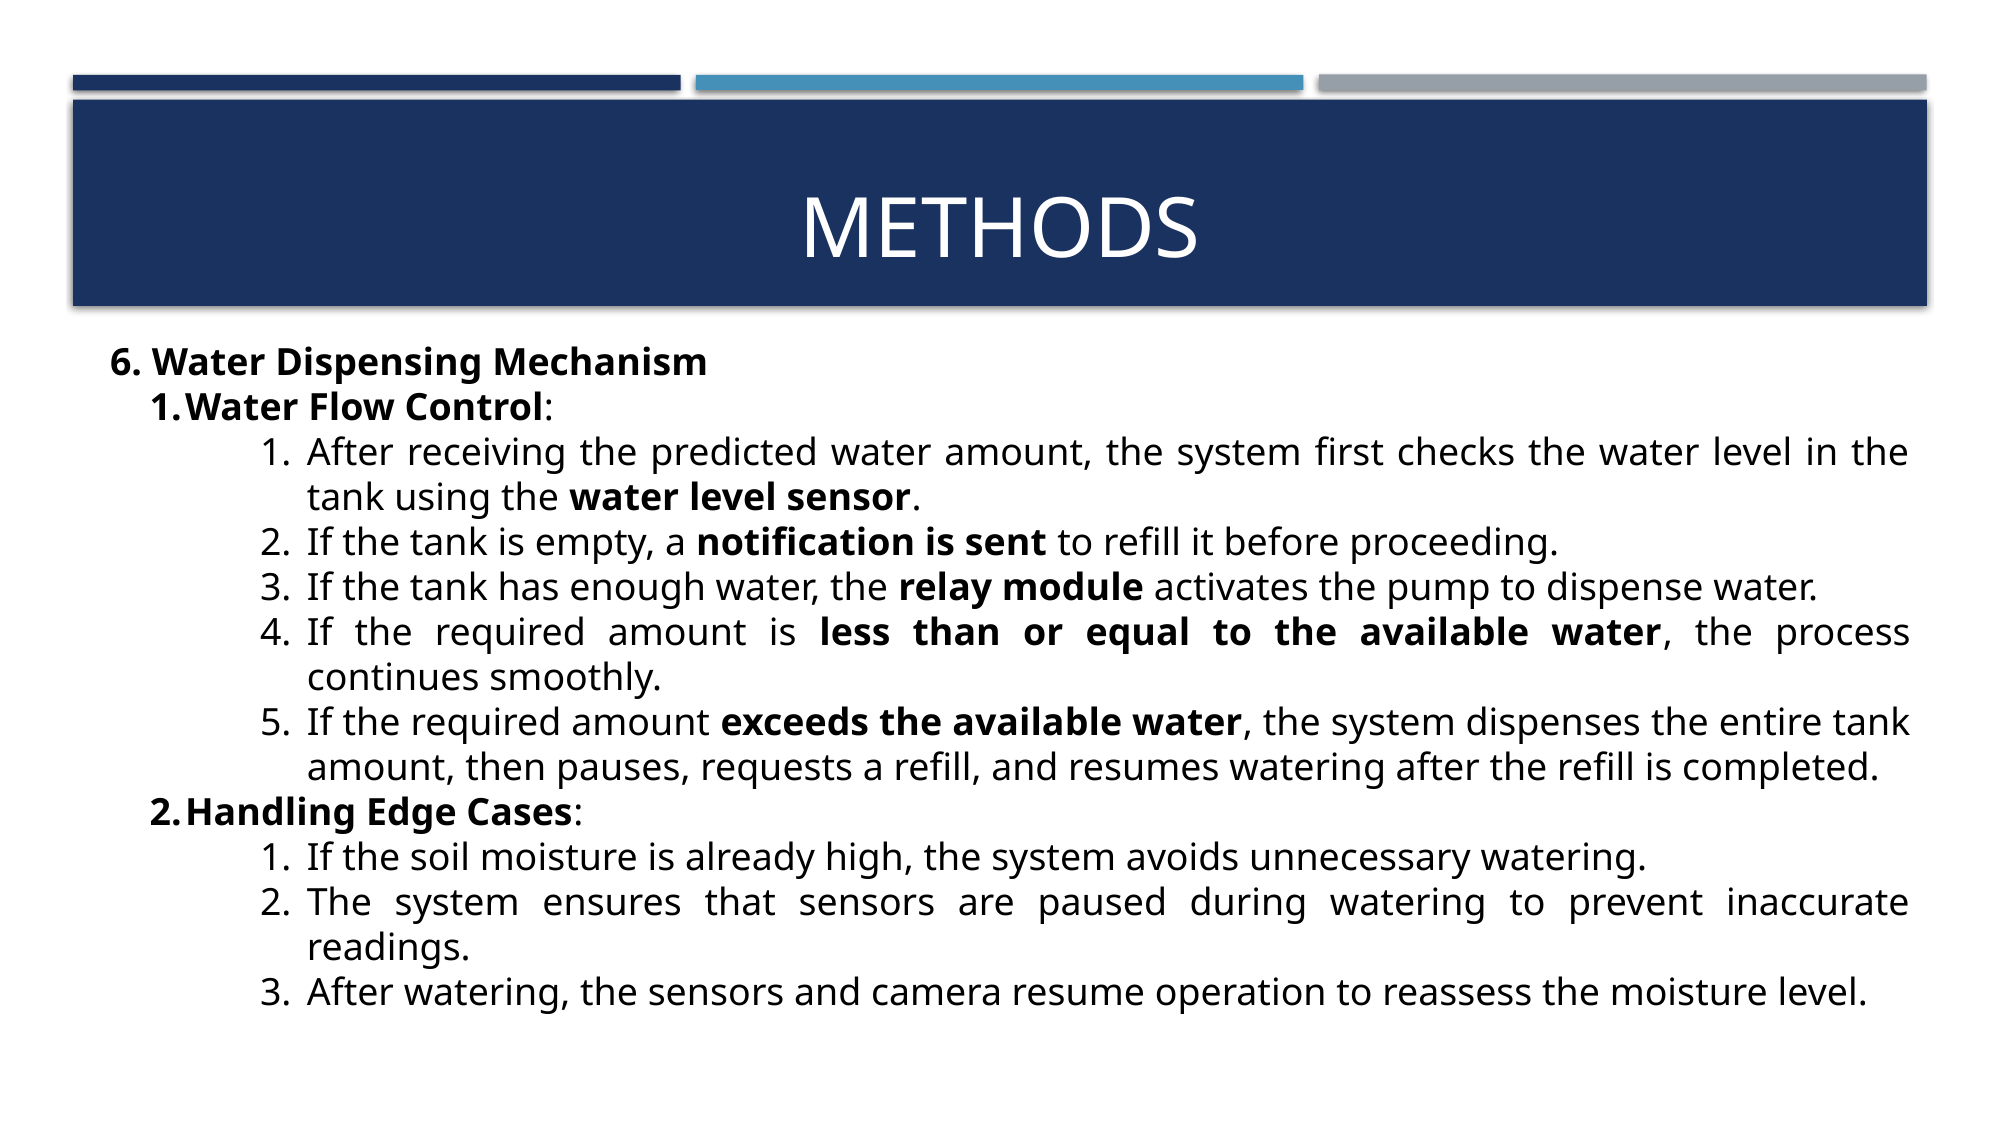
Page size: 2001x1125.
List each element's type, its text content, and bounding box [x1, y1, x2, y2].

title METHODS [95, 119, 1905, 282]
text_box 6. Water Dispensing Mechanism Water Flow Control: After receiving the predicted water amount, the system first checks the water level in the tank using the water level sensor. If the tank is empty, a notification is sent to refill it before proceeding. If the tank has enough water, the relay module activates the pump to dispense water. If the required amount is less than or equal to the available water, the process continues smoothly. If the required amount exceeds the available water, the system dispenses the entire tank amount, then pauses, requests a refill, and resumes watering after the refill is completed. Handling Edge Cases: If the soil moisture is already high, the system avoids unnecessary watering. The system ensures that sensors are paused during watering to prevent inaccurate readings. After watering, the sensors and camera resume operation to reassess the moisture level. [95, 330, 1926, 1066]
